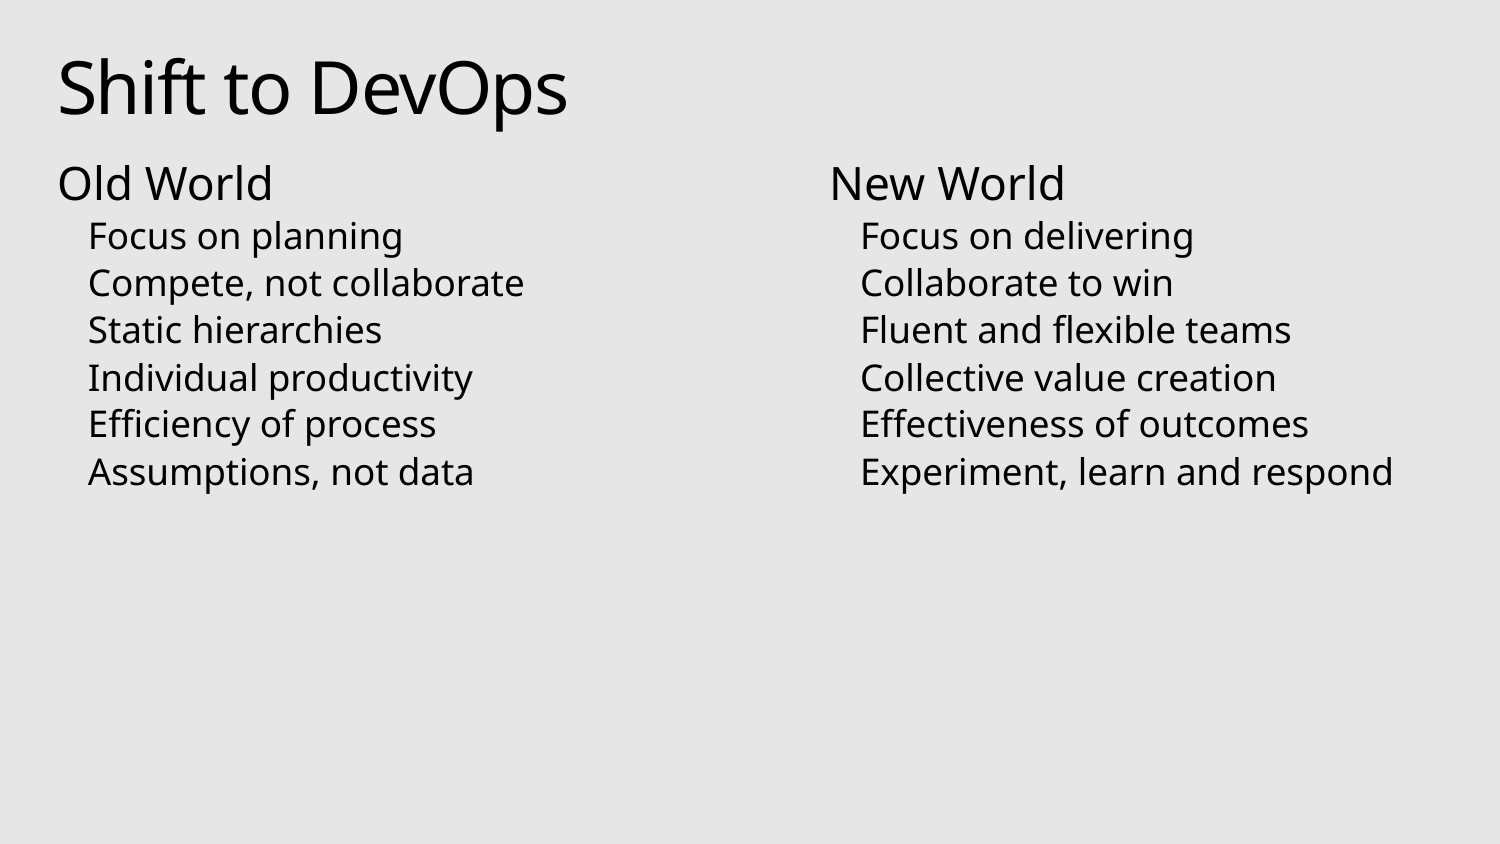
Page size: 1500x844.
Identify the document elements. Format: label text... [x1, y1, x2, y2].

list New World Focus on delivering Collaborate to win Fluent and flexible teams Collective value creation Effectiveness of outcomes Experiment, learn and respond [805, 146, 1467, 411]
list Old World Focus on planning Compete, not collaborate Static hierarchies Individual productivity Efficiency of process Assumptions, not data [33, 146, 695, 411]
title Shift to DevOps [33, 35, 1468, 147]
